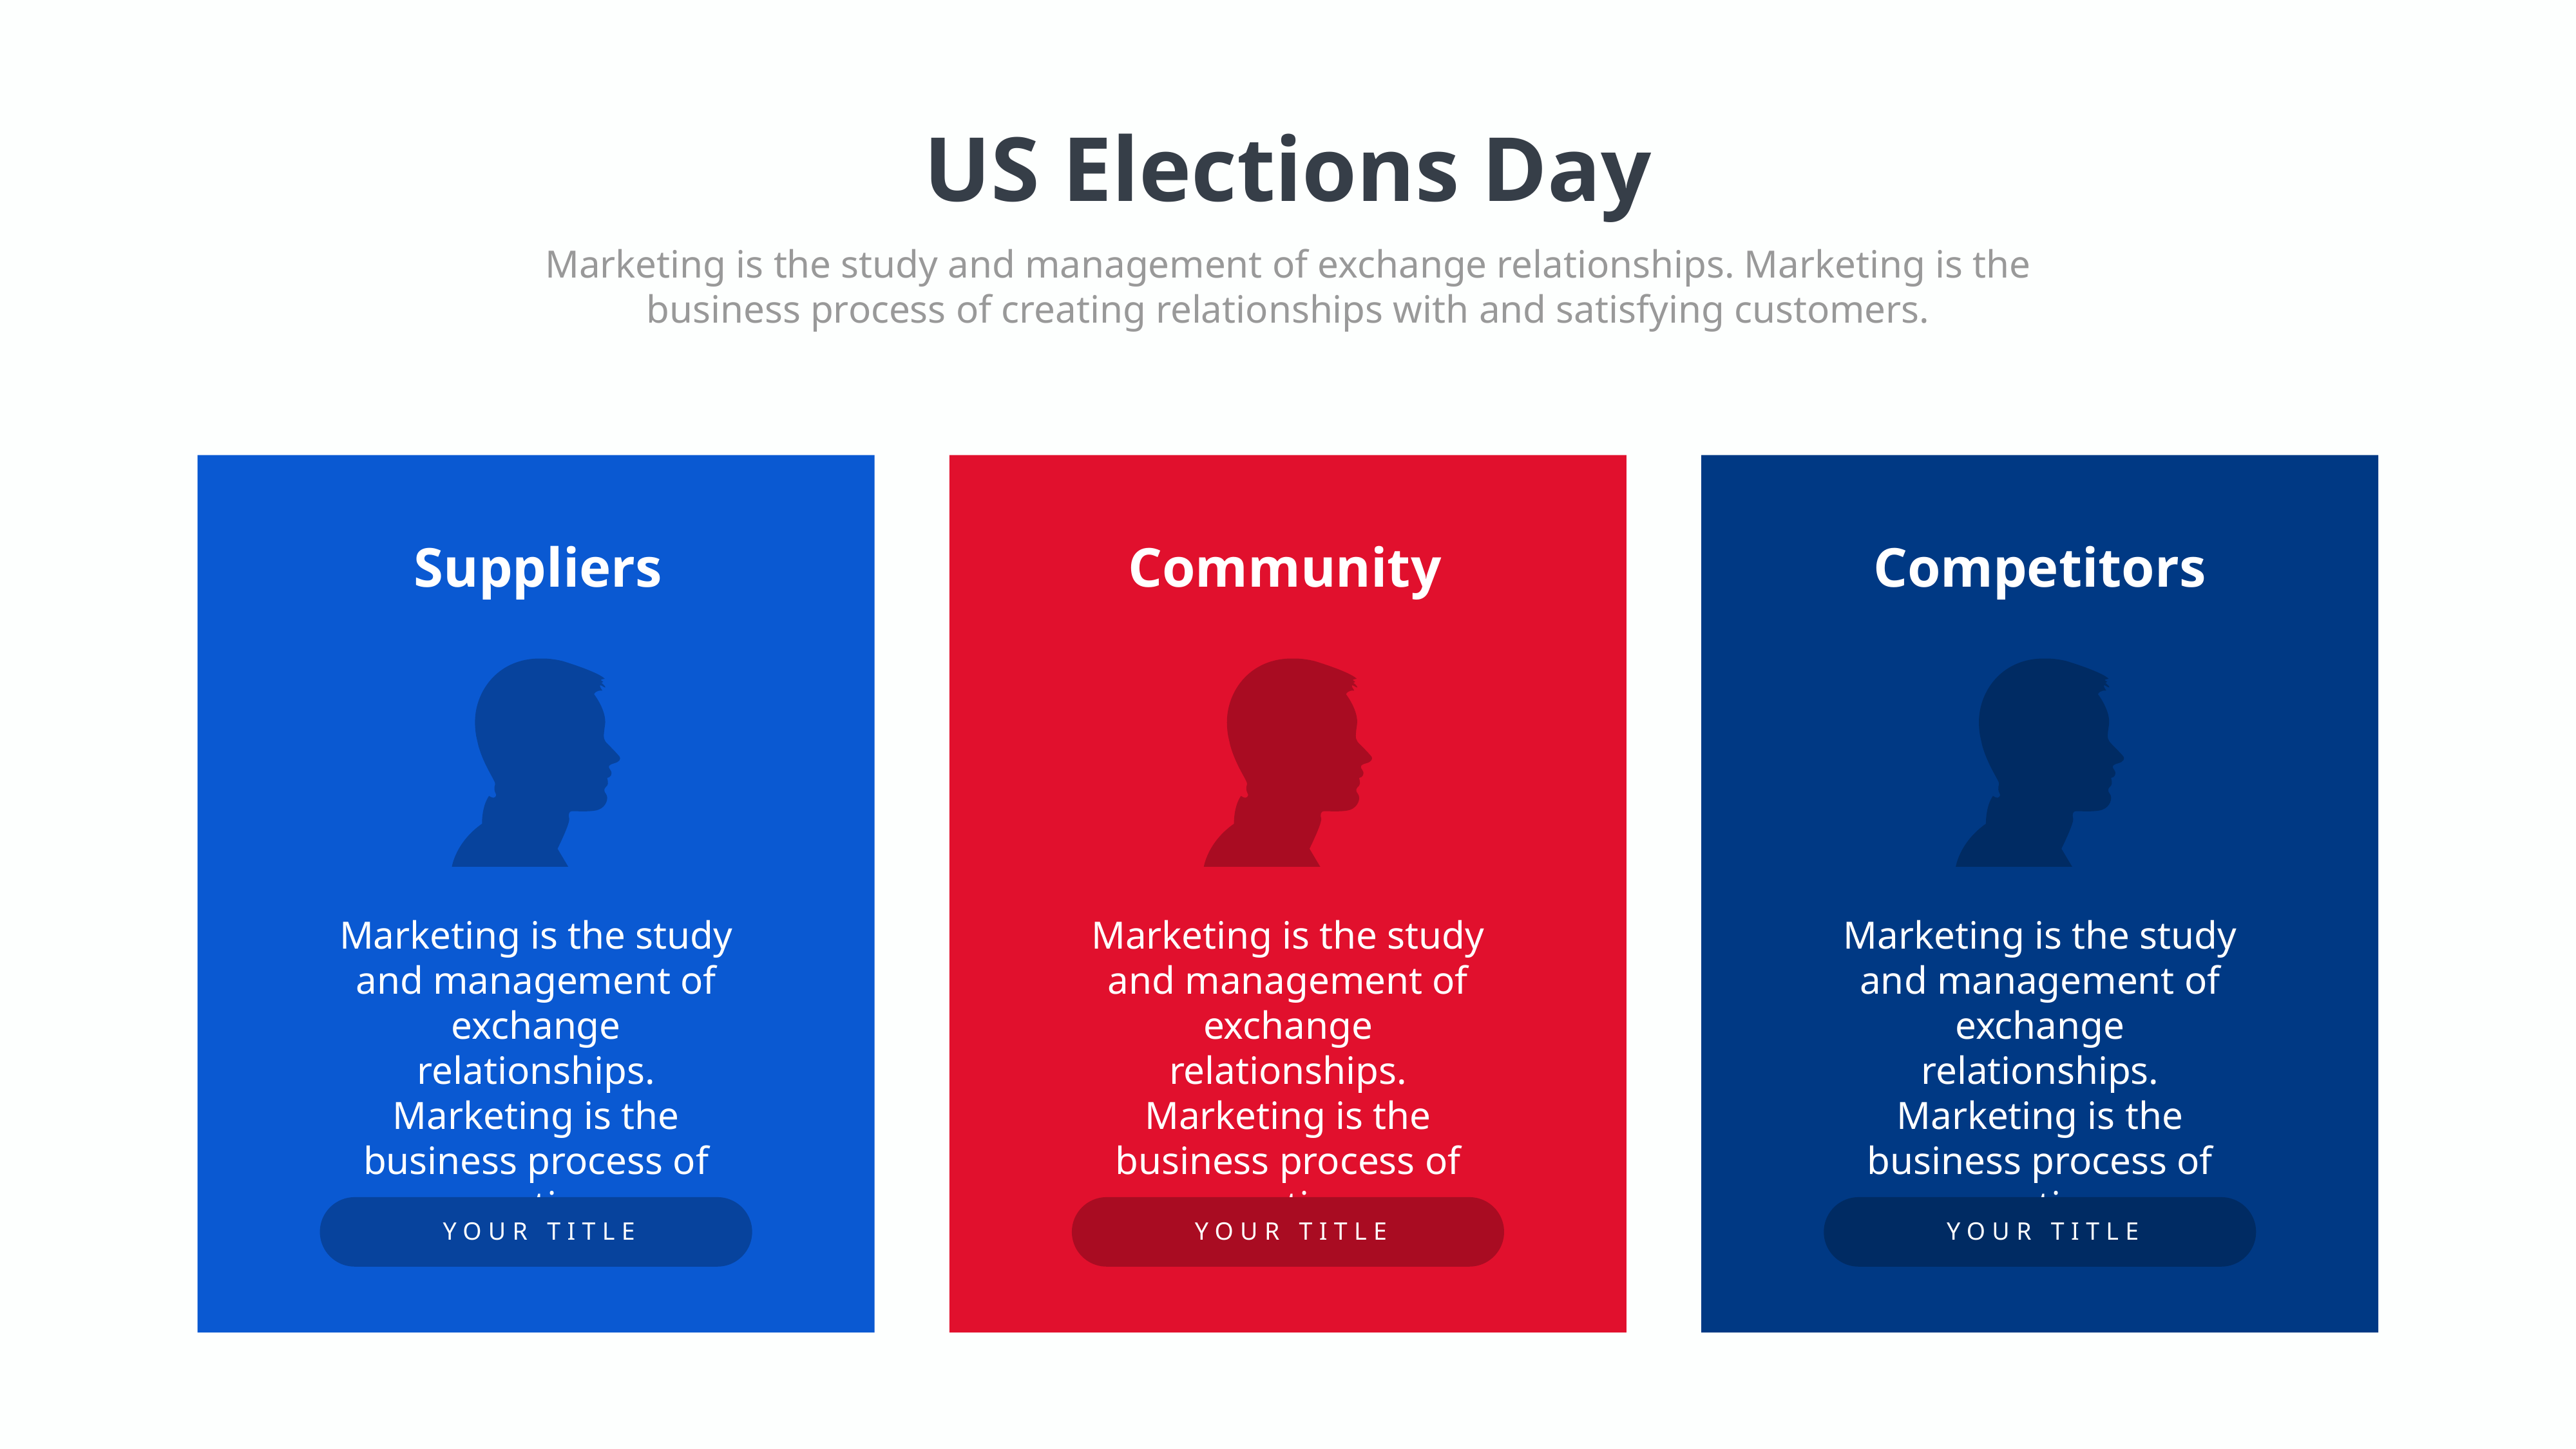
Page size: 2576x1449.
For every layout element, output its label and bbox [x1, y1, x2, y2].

text_box [197, 455, 875, 1333]
text_box [949, 455, 1627, 1333]
text_box [528, 108, 2048, 336]
text_box [1701, 455, 2379, 1333]
